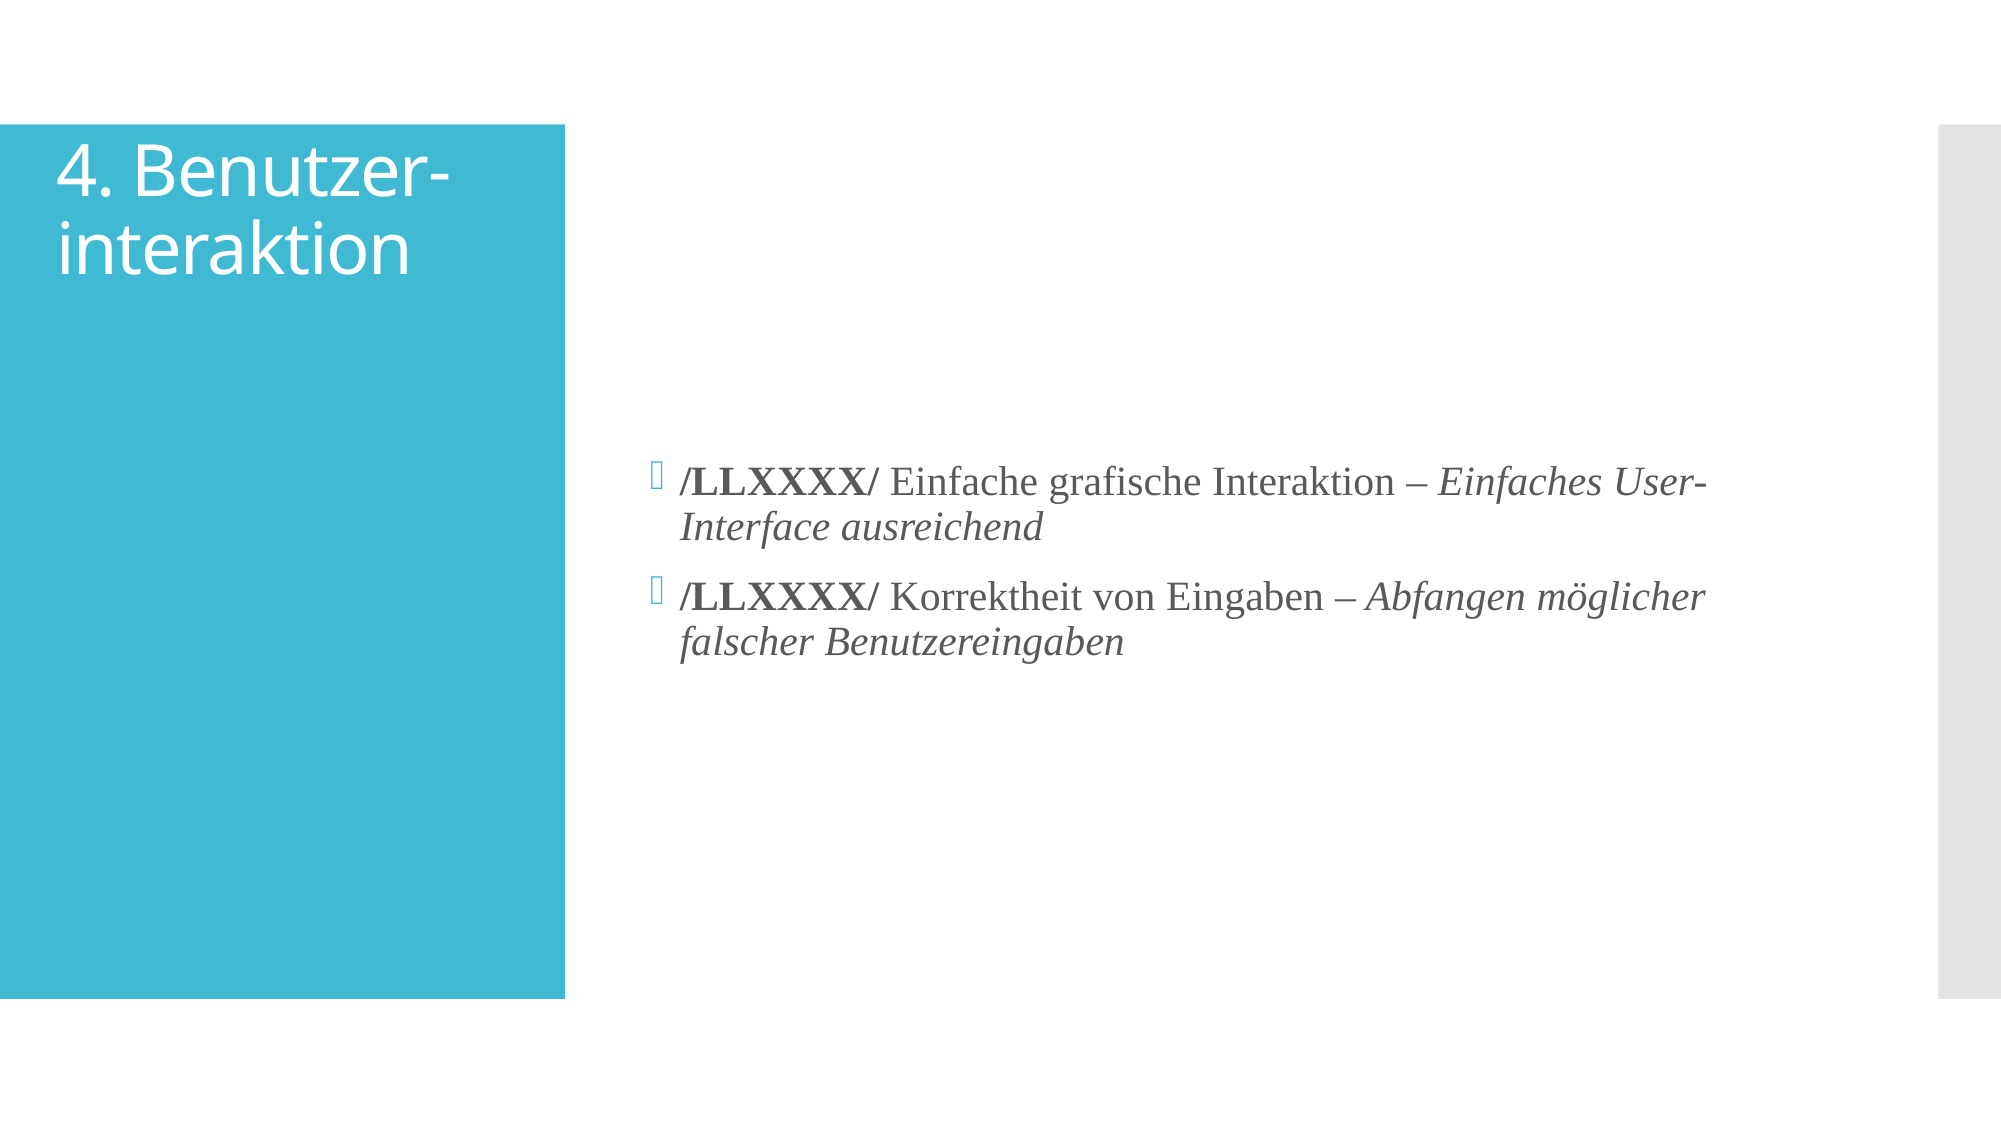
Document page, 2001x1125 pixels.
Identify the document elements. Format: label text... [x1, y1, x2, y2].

list /LLXXXX/ Einfache grafische Interaktion – Einfaches User-Interface ausreichend /LLXXXX/ Korrektheit von Eingaben – Abfangen möglicher falscher Benutzereingaben [634, 141, 1835, 982]
title 4. Benutzer-interaktion [41, 126, 525, 298]
